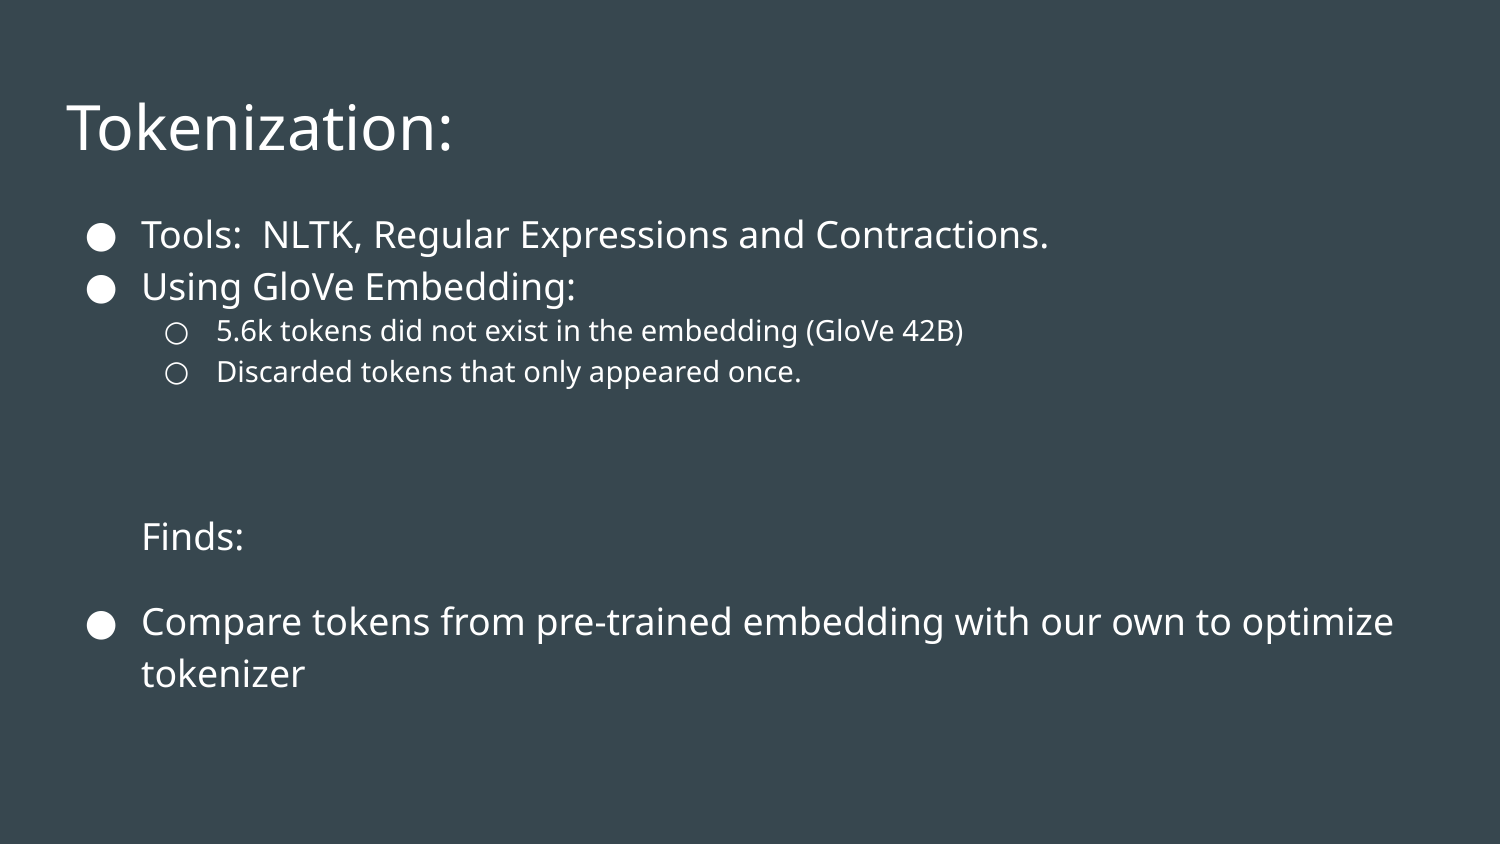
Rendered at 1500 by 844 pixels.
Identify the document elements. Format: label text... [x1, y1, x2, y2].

title Tokenization: [51, 72, 1449, 167]
list Tools: NLTK, Regular Expressions and Contractions. Using GloVe Embedding: 5.6k tokens did not exist in the embedding (GloVe 42B) Discarded tokens that only appeared once. Finds: Compare tokens from pre-trained embedding with our own to optimize tokenizer [51, 189, 1449, 750]
